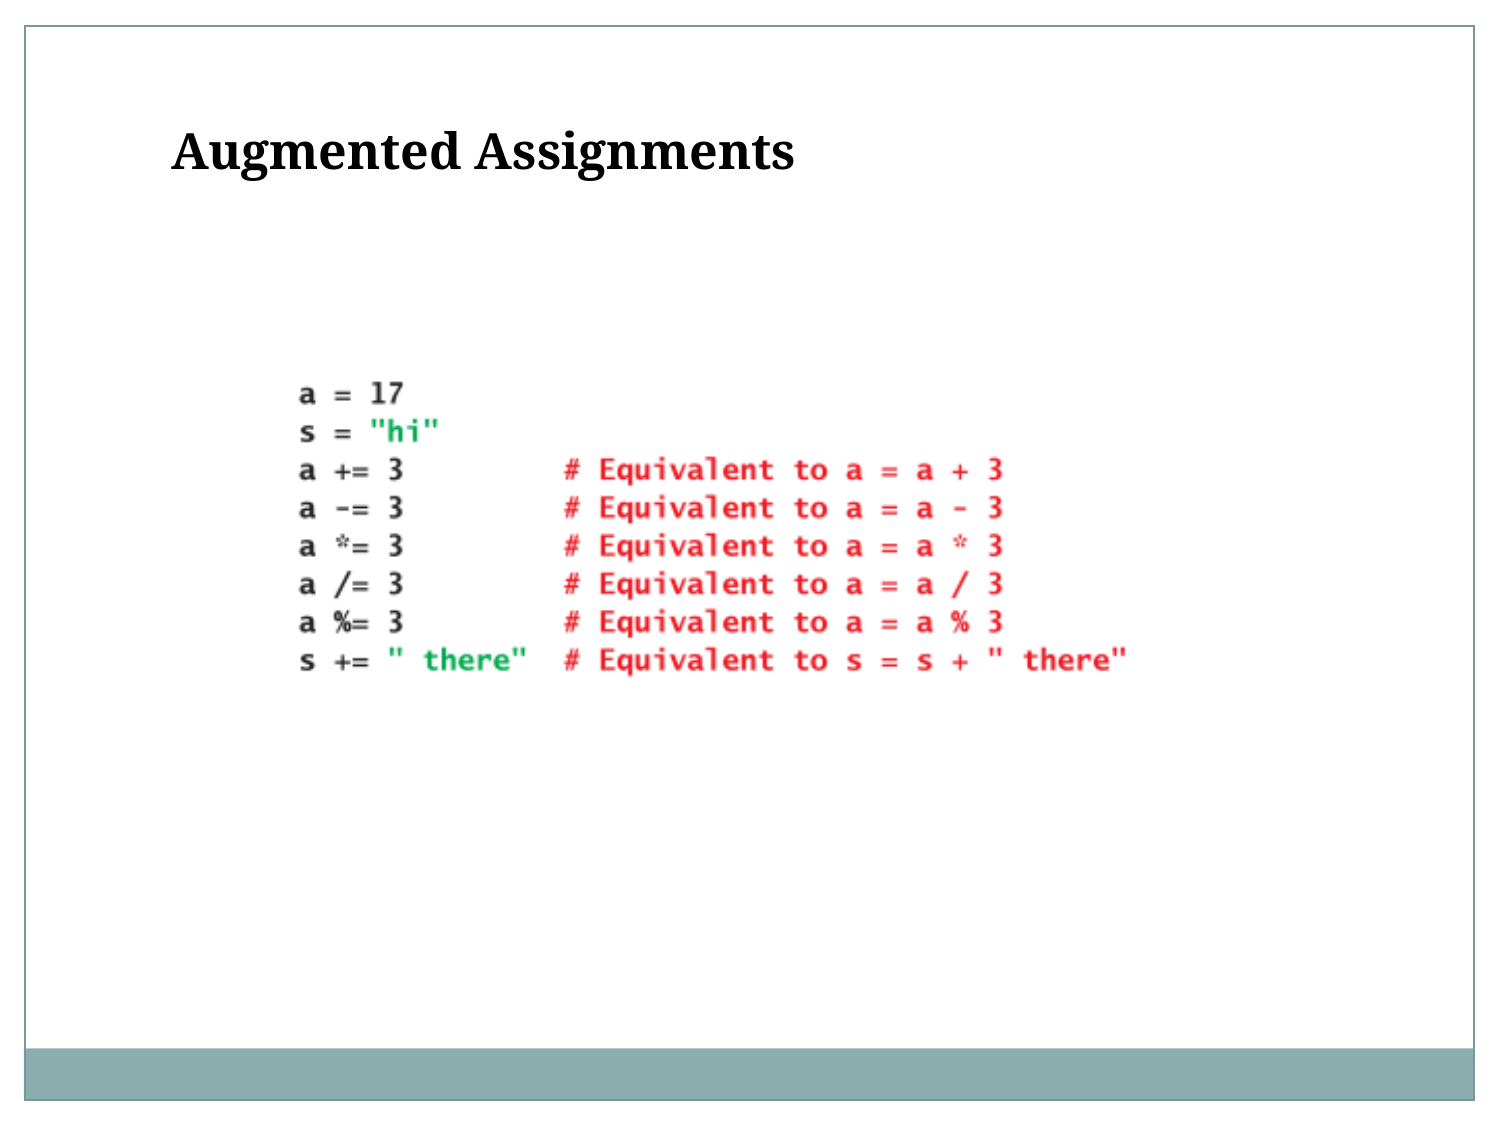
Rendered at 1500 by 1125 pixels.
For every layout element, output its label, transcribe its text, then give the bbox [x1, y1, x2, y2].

text_box Augmented Assignments [156, 112, 812, 188]
picture [287, 374, 1145, 692]
